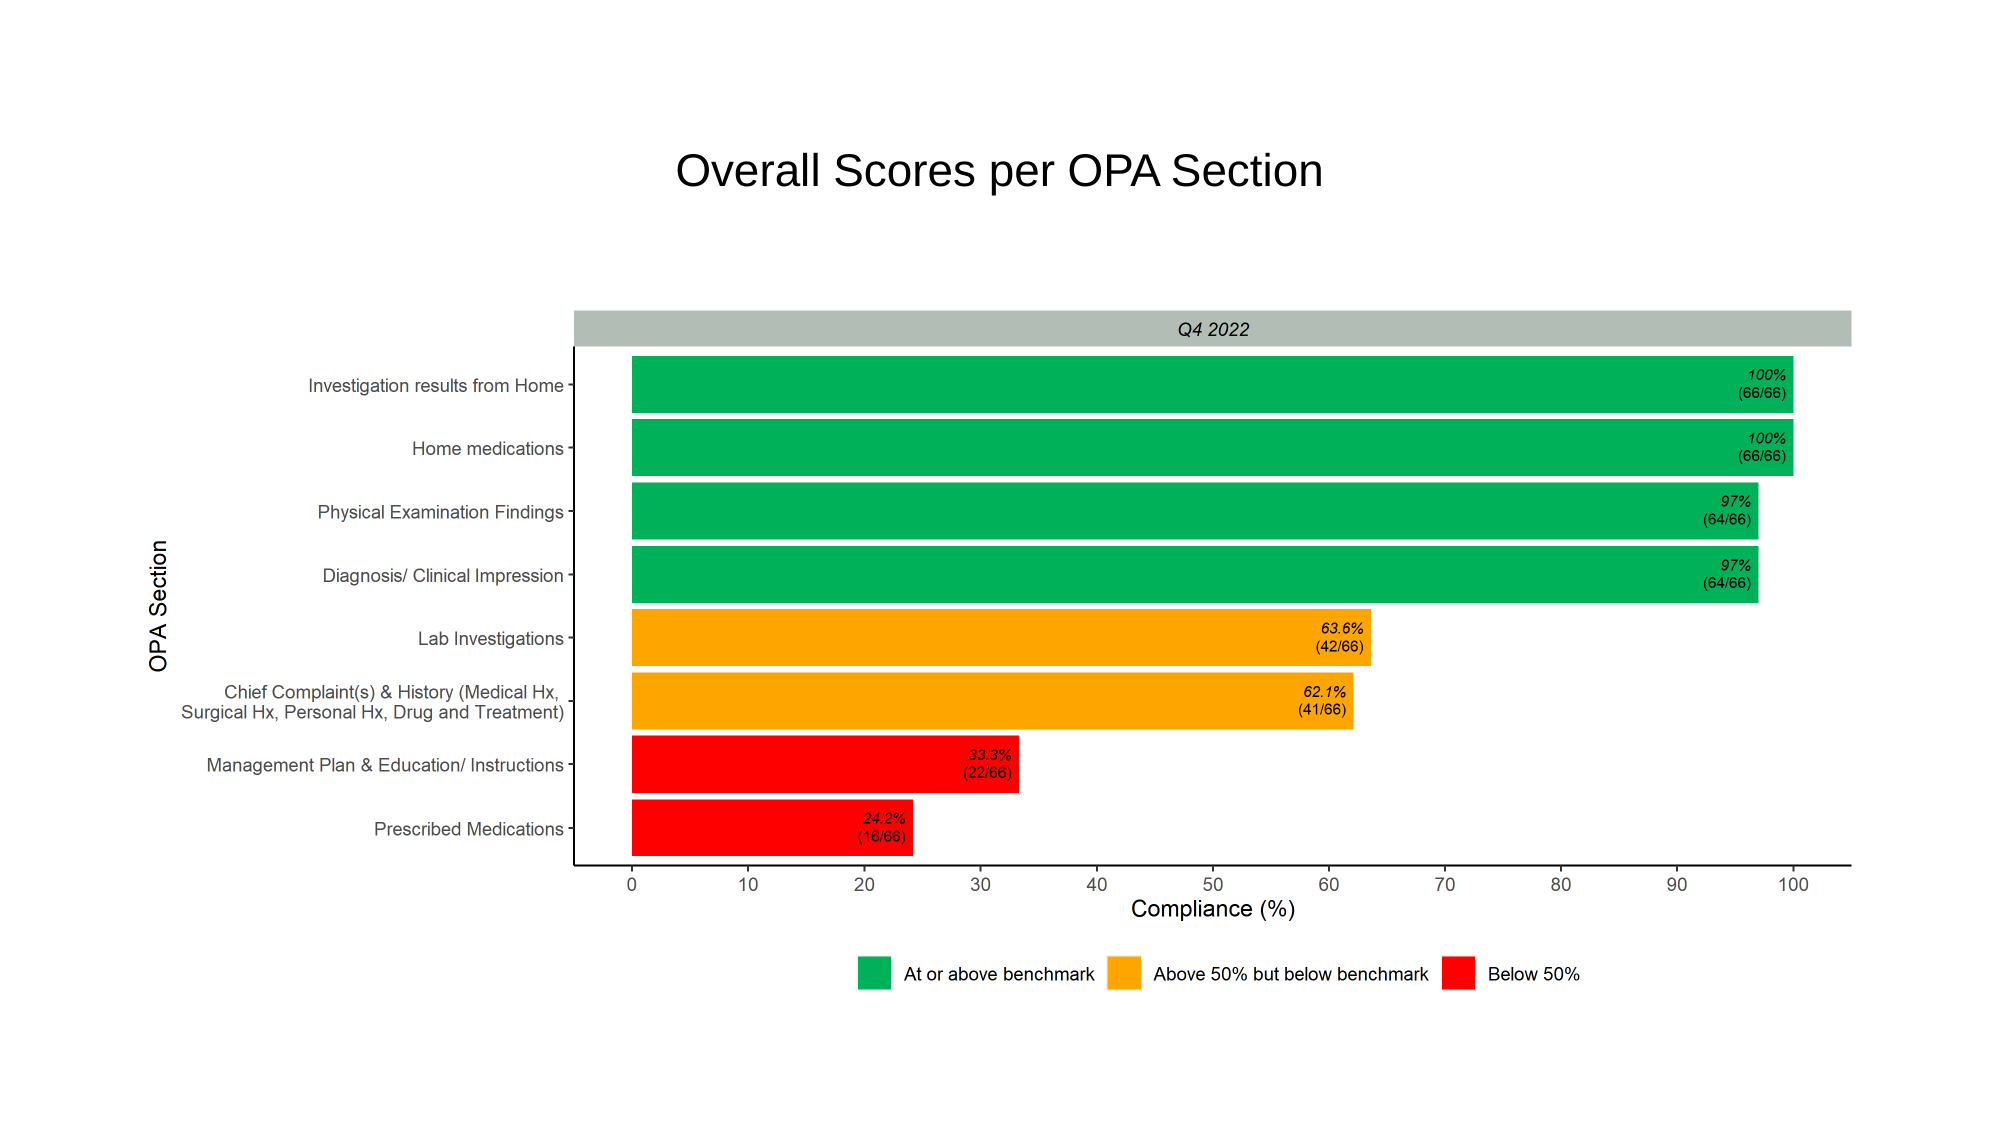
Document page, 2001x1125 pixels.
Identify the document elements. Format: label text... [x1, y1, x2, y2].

title Overall Scores per OPA Section [137, 59, 1863, 278]
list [137, 299, 1863, 1014]
